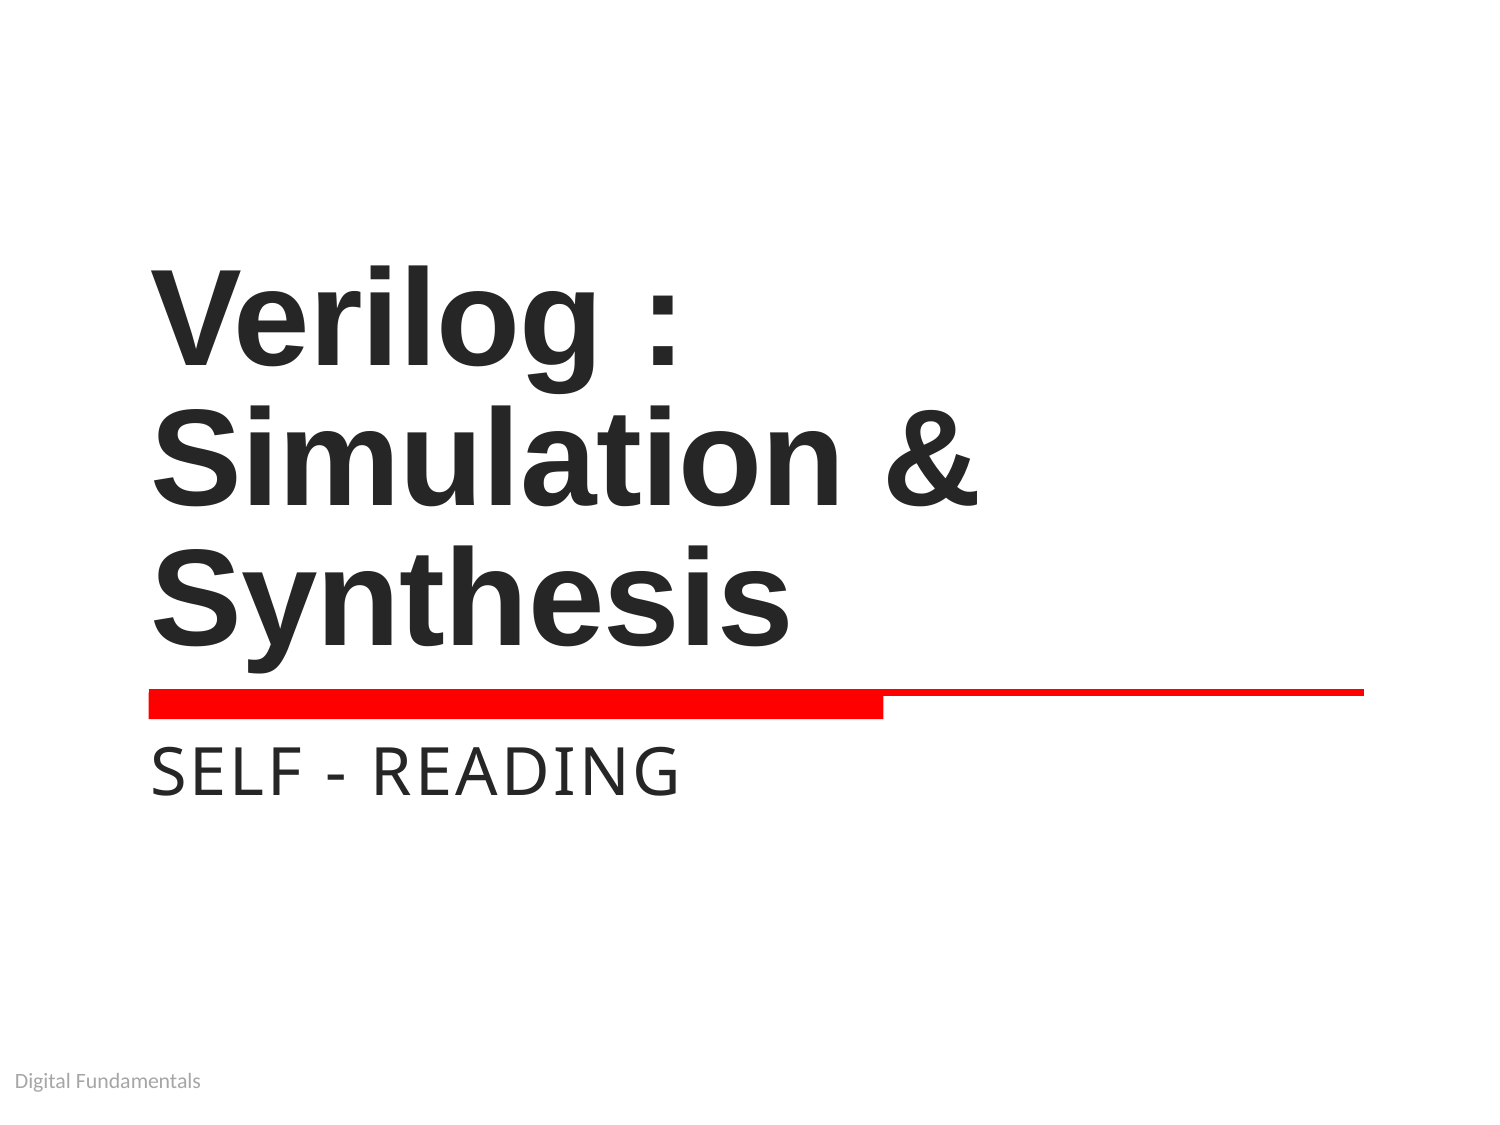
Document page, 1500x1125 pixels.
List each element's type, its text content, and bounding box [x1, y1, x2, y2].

footer Digital Fundamentals [0, 1059, 594, 1120]
list SELF - READING [135, 730, 1373, 918]
title Verilog : Simulation & Synthesis [135, 124, 1373, 682]
